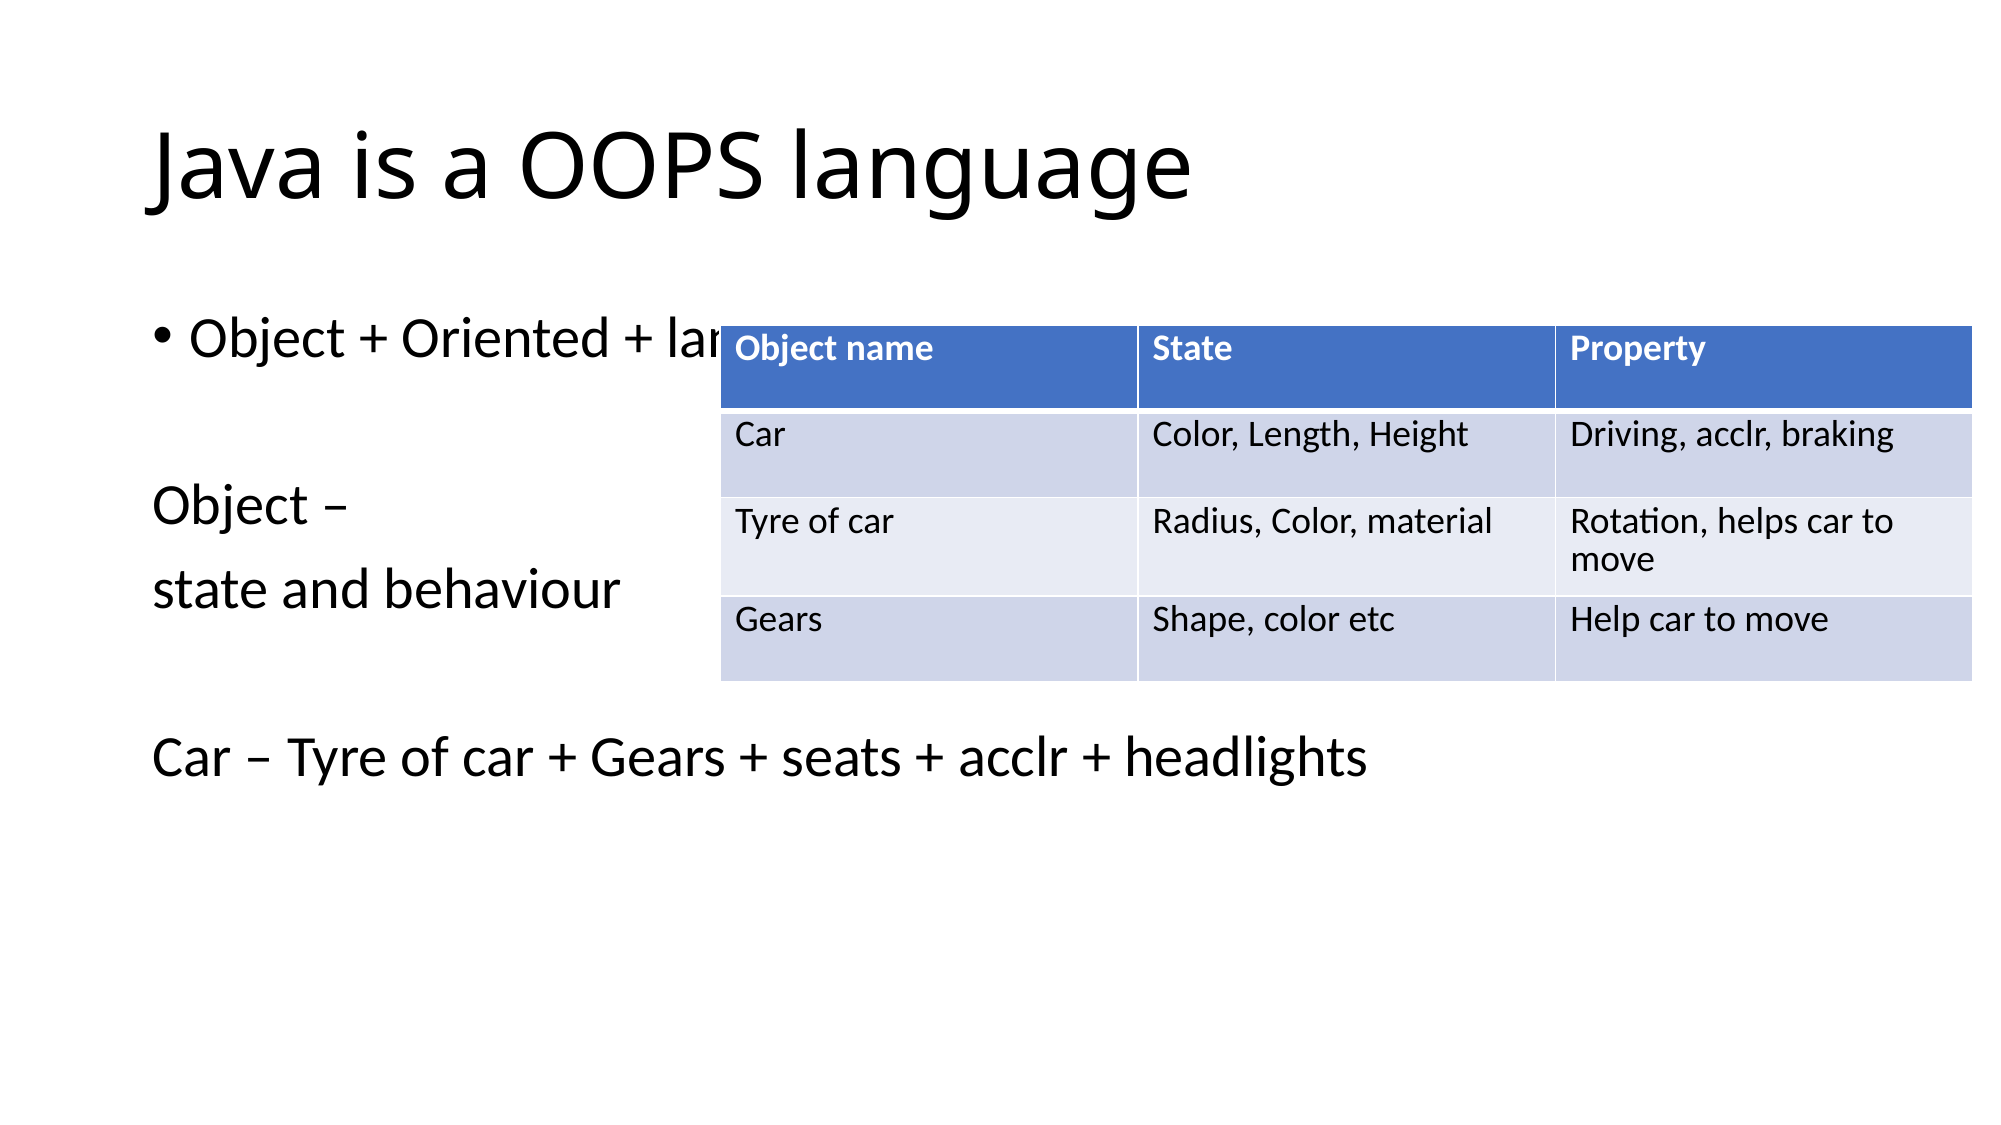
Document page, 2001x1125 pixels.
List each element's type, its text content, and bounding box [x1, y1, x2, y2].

title Java is a OOPS language [137, 59, 1863, 278]
table_cell Driving, acclr, braking [1556, 414, 1972, 497]
table_cell Rotation, helps car to move [1556, 498, 1972, 595]
table_header Object name [721, 326, 1137, 408]
table_cell Shape, color etc [1139, 597, 1555, 681]
table_header State [1139, 326, 1555, 408]
table_cell Car [721, 414, 1137, 497]
table_cell Color, Length, Height [1139, 414, 1555, 497]
table_cell Tyre of car [721, 498, 1137, 595]
list Object + Oriented + languages Object – state and behaviour Car – Tyre of car + Gears + seats + acclr + headlights [137, 299, 1863, 1014]
table_header Property [1556, 326, 1972, 408]
table_cell Gears [721, 597, 1137, 681]
table_cell Radius, Color, material [1139, 498, 1555, 595]
table_cell Help car to move [1556, 597, 1972, 681]
